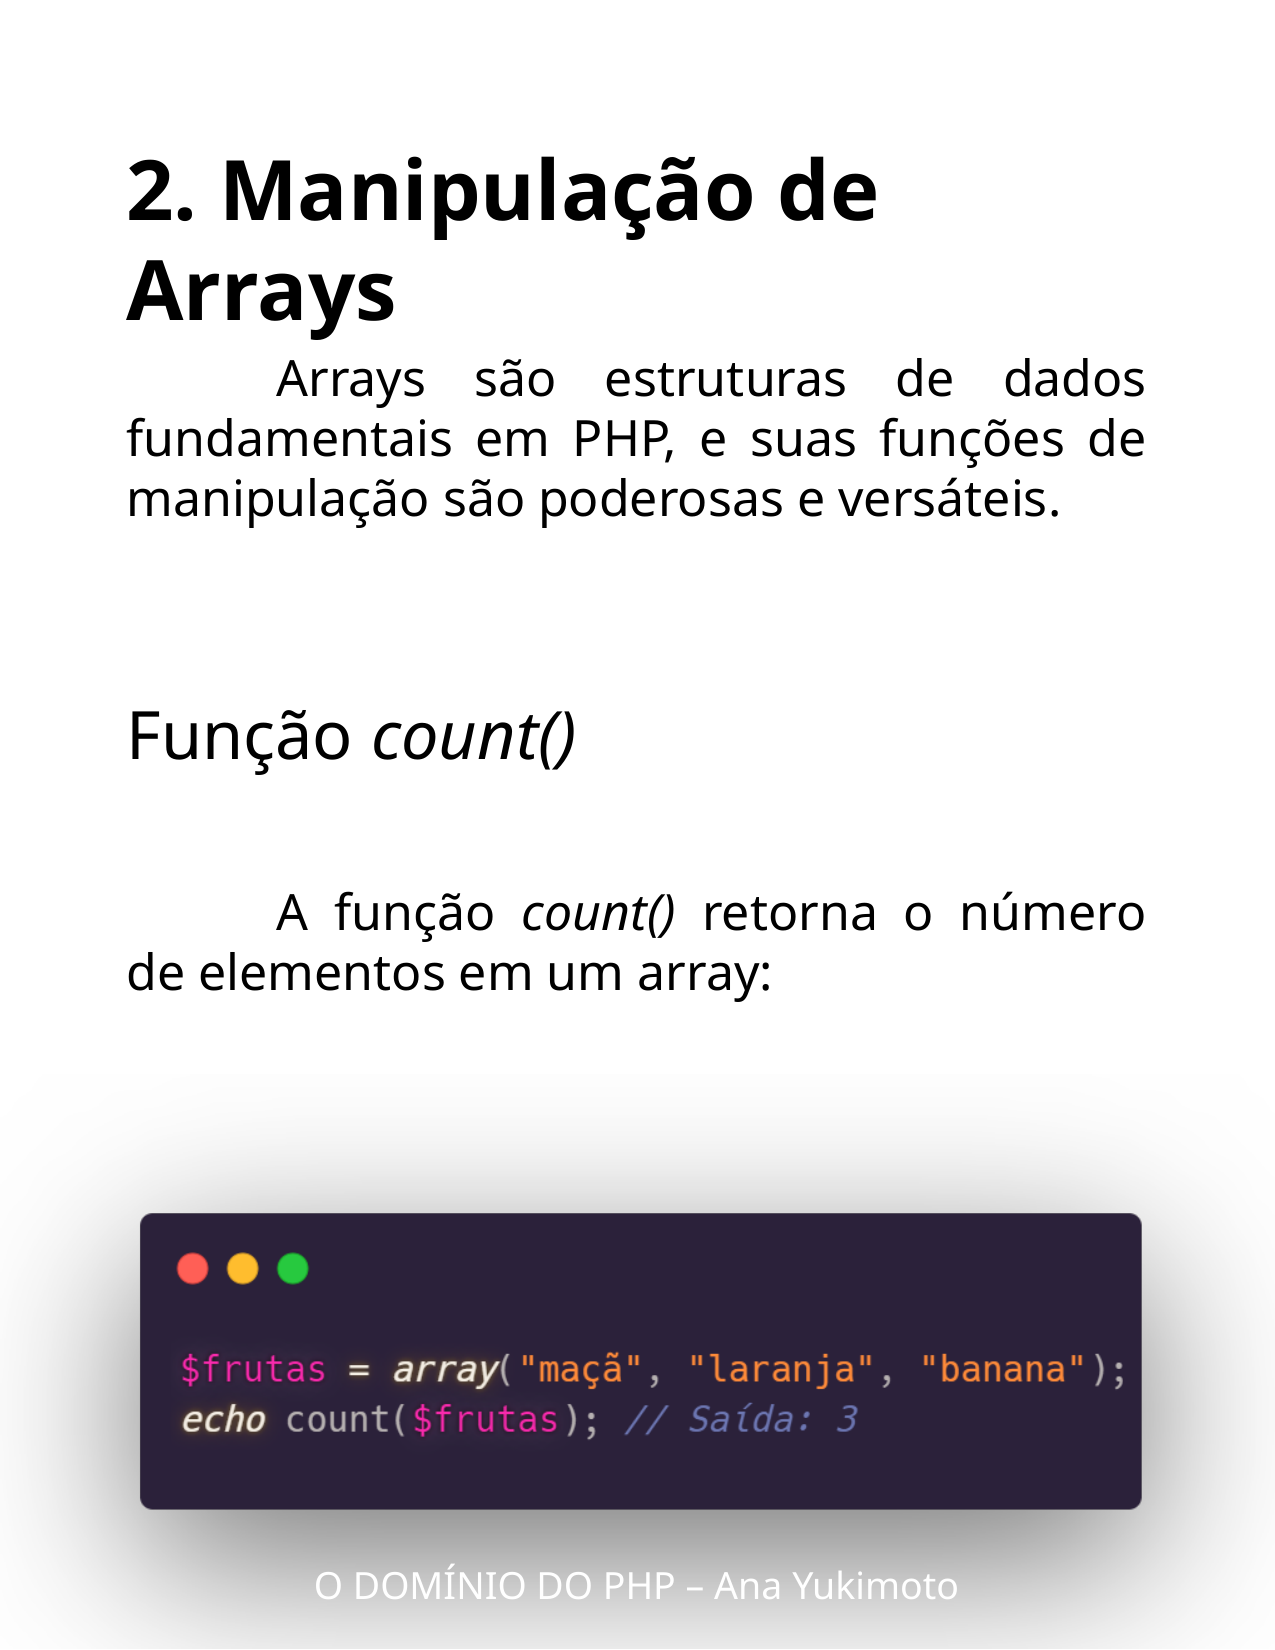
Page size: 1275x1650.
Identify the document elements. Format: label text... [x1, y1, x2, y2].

text_box 2. Manipulação de Arrays [111, 130, 1162, 345]
text_box Função count() [111, 685, 1162, 780]
text_box Arrays são estruturas de dados fundamentais em PHP, e suas funções de manipulação são poderosas e versáteis. [111, 345, 1162, 534]
text_box A função count() retorna o número de elementos em um array: [111, 873, 1162, 1008]
picture [0, 1074, 1275, 1649]
